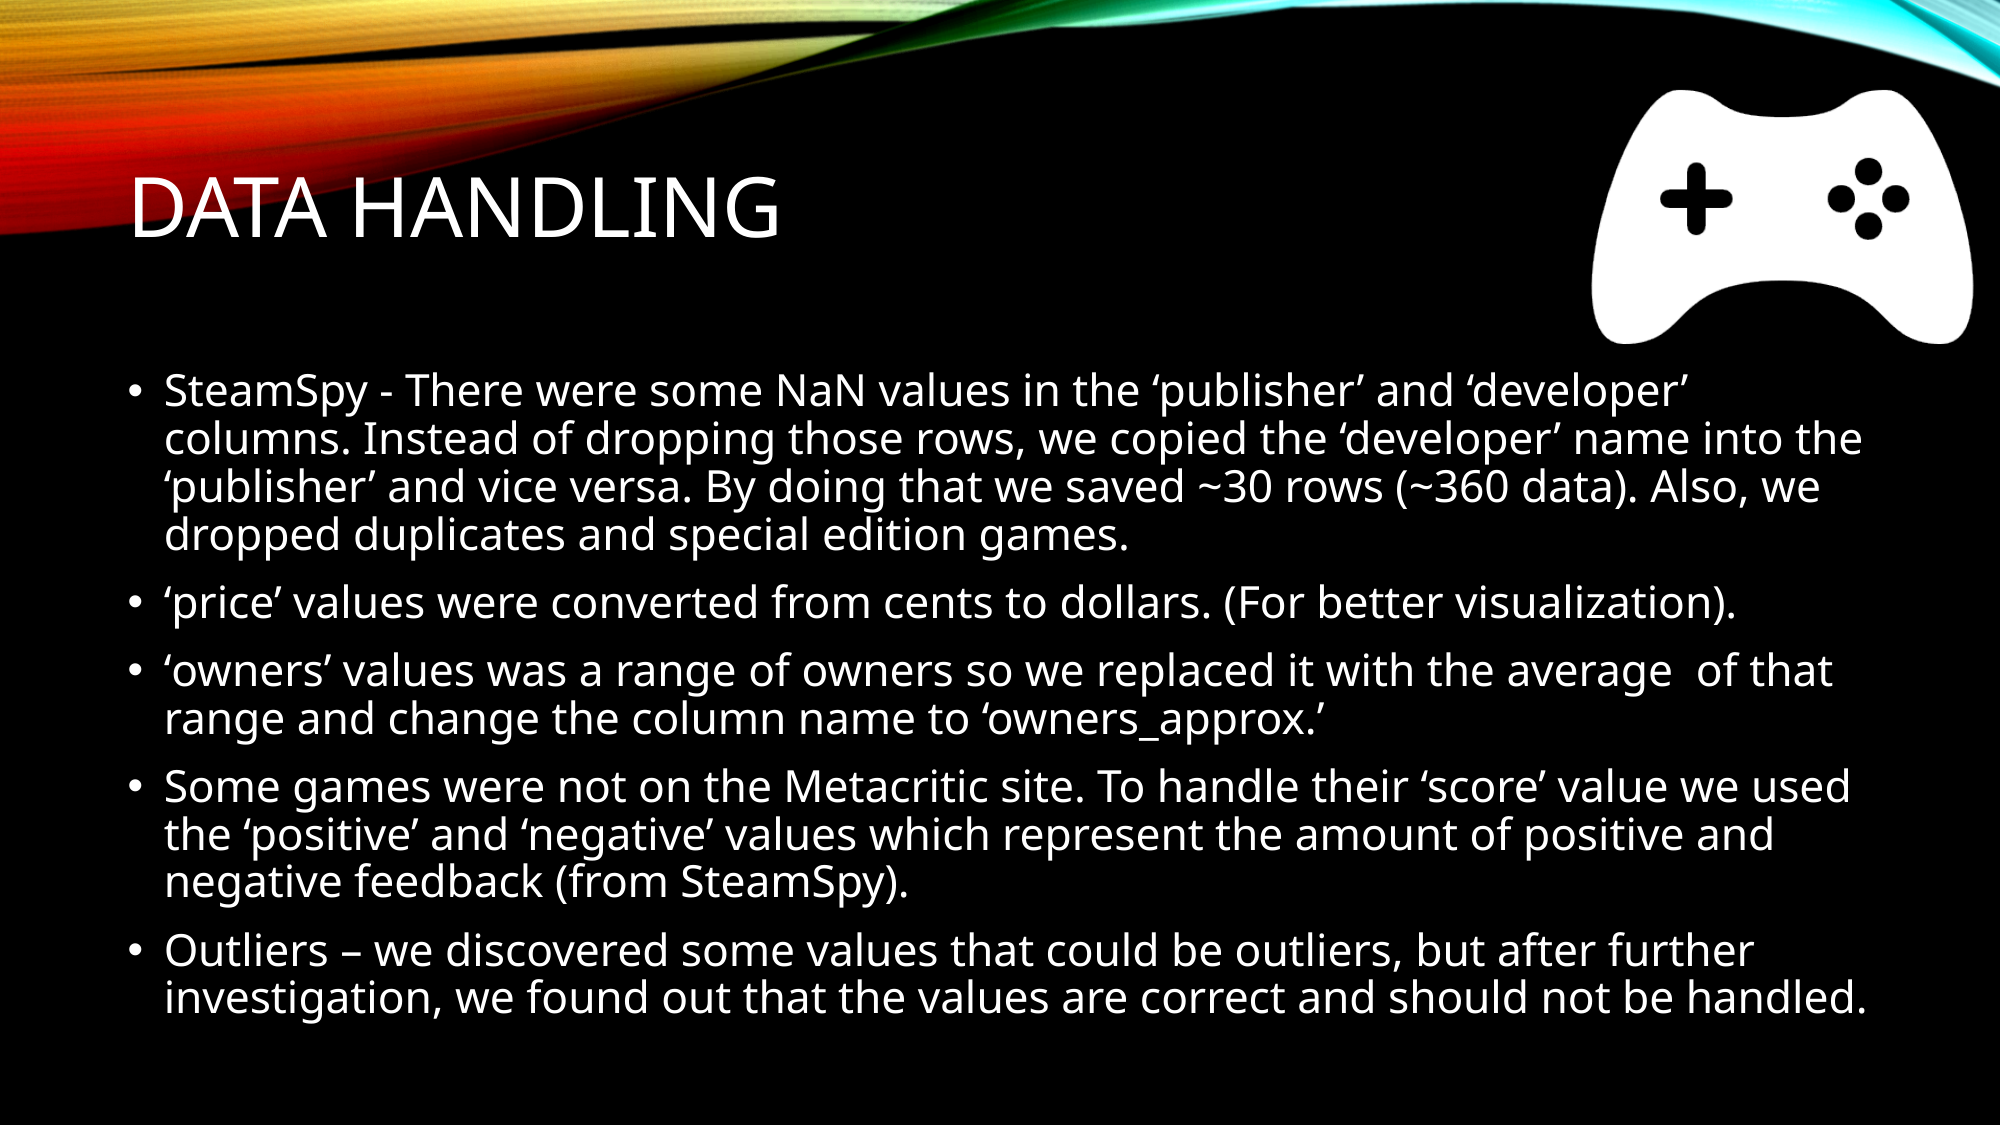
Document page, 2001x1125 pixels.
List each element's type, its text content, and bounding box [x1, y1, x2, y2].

picture [0, 0, 2000, 435]
title Data handling [112, 104, 1525, 317]
list SteamSpy - There were some NaN values in the ‘publisher’ and ‘developer’ columns. Instead of dropping those rows, we copied the ‘developer’ name into the ‘publisher’ and vice versa. By doing that we saved ~30 rows (~360 data). Also, we dropped duplicates and special edition games. ‘price’ values were converted from cents to dollars. (For better visualization). ‘owners’ values was a range of owners so we replaced it with the average of that range and change the column name to ‘owners_approx.’ Some games were not on the Metacritic site. To handle their ‘score’ value we used the ‘positive’ and ‘negative’ values which represent the amount of positive and negative feedback (from SteamSpy). Outliers – we discovered some values that could be outliers, but after further investigation, we found out that the values are correct and should not be handled. [112, 361, 1888, 1057]
